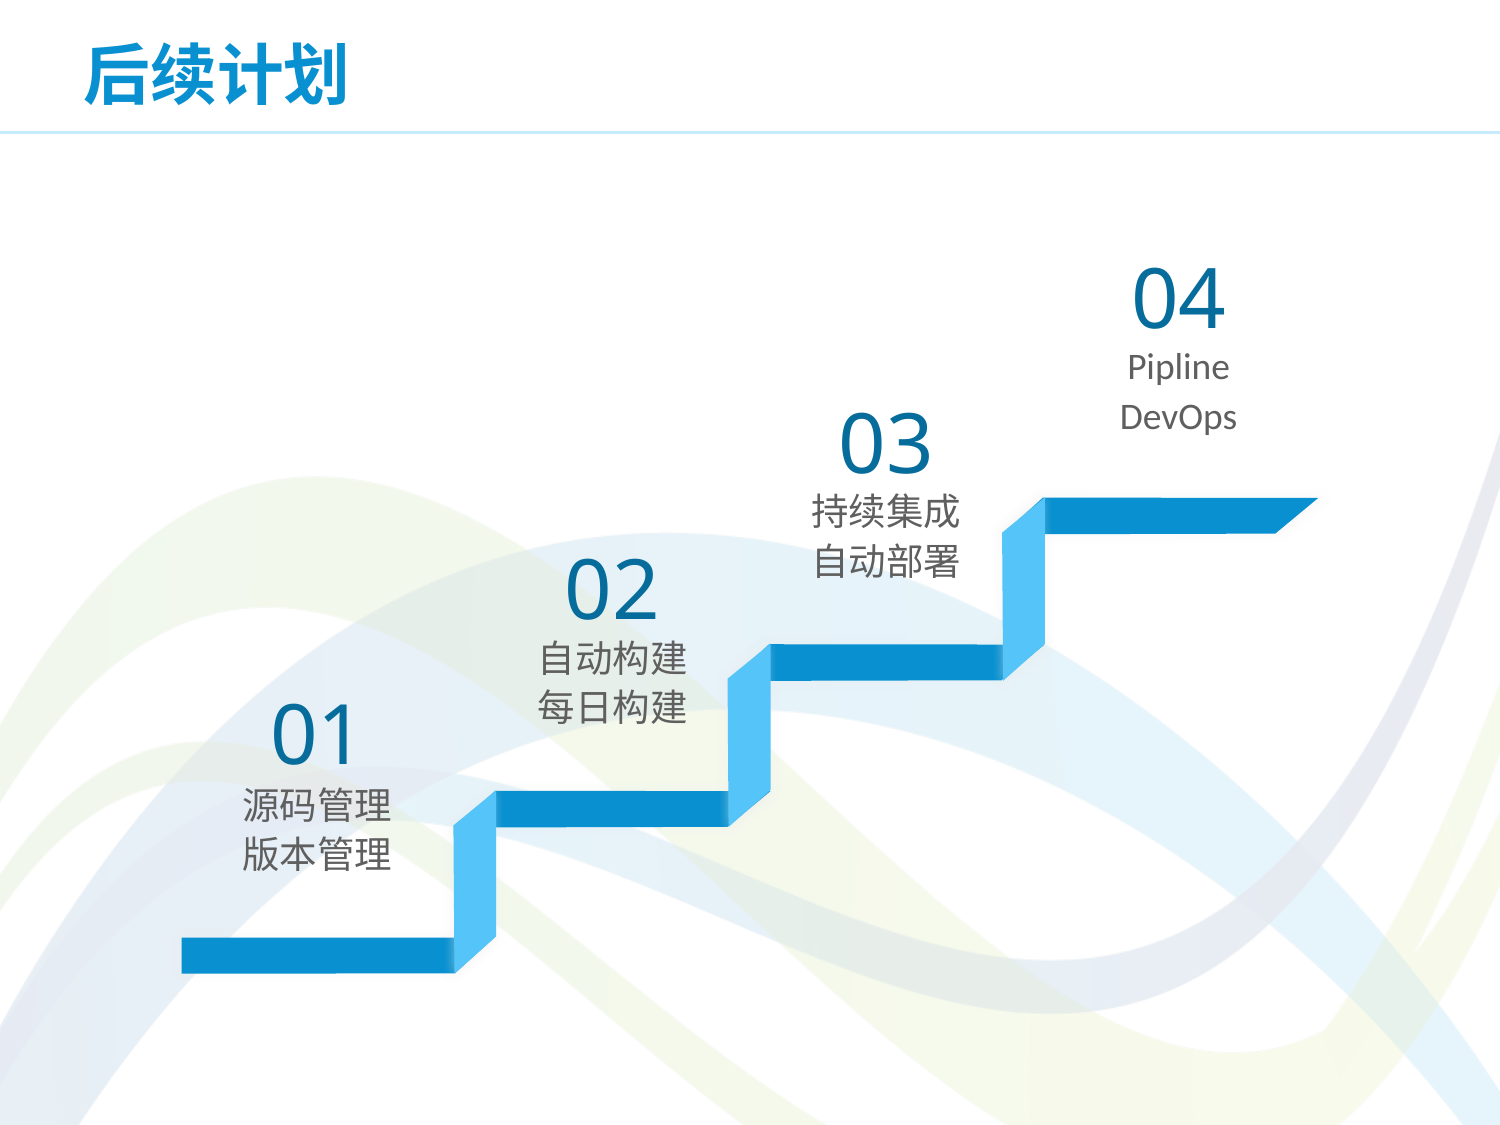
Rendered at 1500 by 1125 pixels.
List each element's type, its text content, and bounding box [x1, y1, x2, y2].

text_box 01 [220, 691, 415, 764]
text_box [1001, 495, 1046, 684]
title 后续计划 [68, 6, 1429, 122]
text_box 03 [789, 400, 984, 473]
text_box 持续集成 自动部署 [772, 474, 1001, 633]
text_box [775, 643, 996, 682]
text_box 自动构建 每日构建 [498, 621, 727, 779]
text_box Pipline DevOps [1065, 328, 1293, 487]
text_box [452, 788, 498, 976]
text_box [1048, 496, 1322, 536]
text_box 04 [1081, 255, 1276, 328]
text_box [727, 641, 772, 830]
text_box 02 [515, 546, 710, 619]
text_box 源码管理 版本管理 [203, 767, 432, 926]
text_box [499, 789, 722, 829]
text_box [180, 936, 447, 975]
